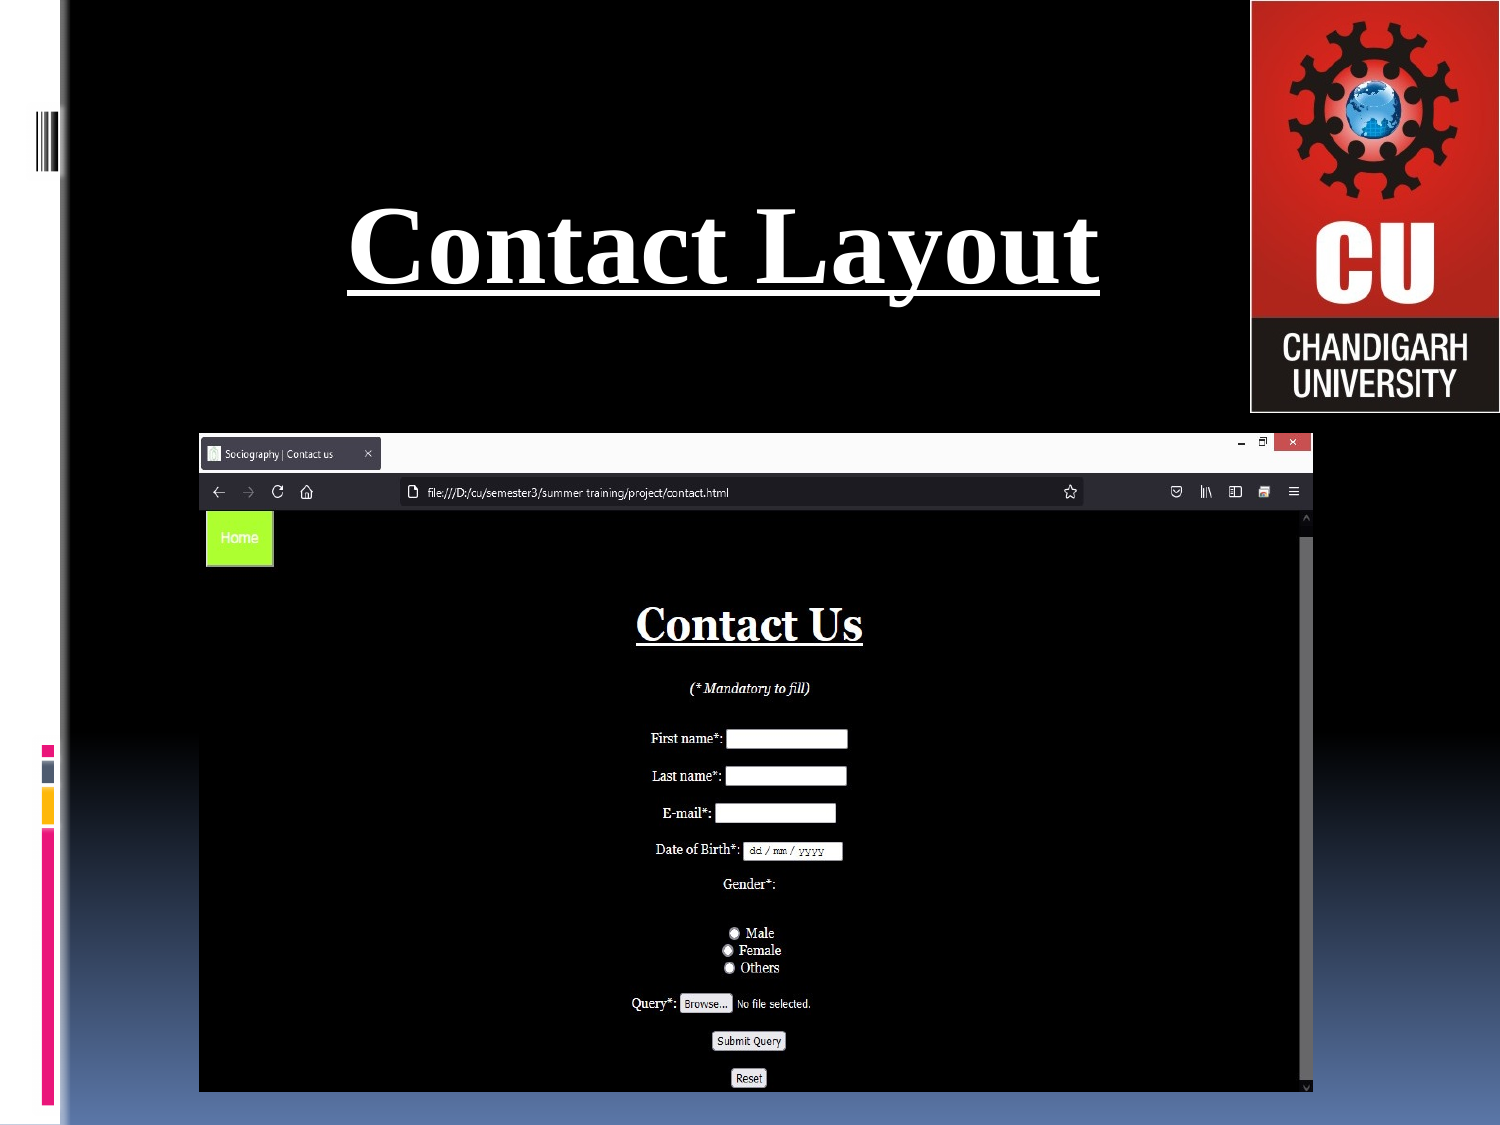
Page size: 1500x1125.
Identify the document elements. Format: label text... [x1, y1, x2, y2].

picture [1249, 0, 1500, 413]
text_box Contact Layout [331, 163, 1115, 314]
picture [198, 433, 1313, 1092]
